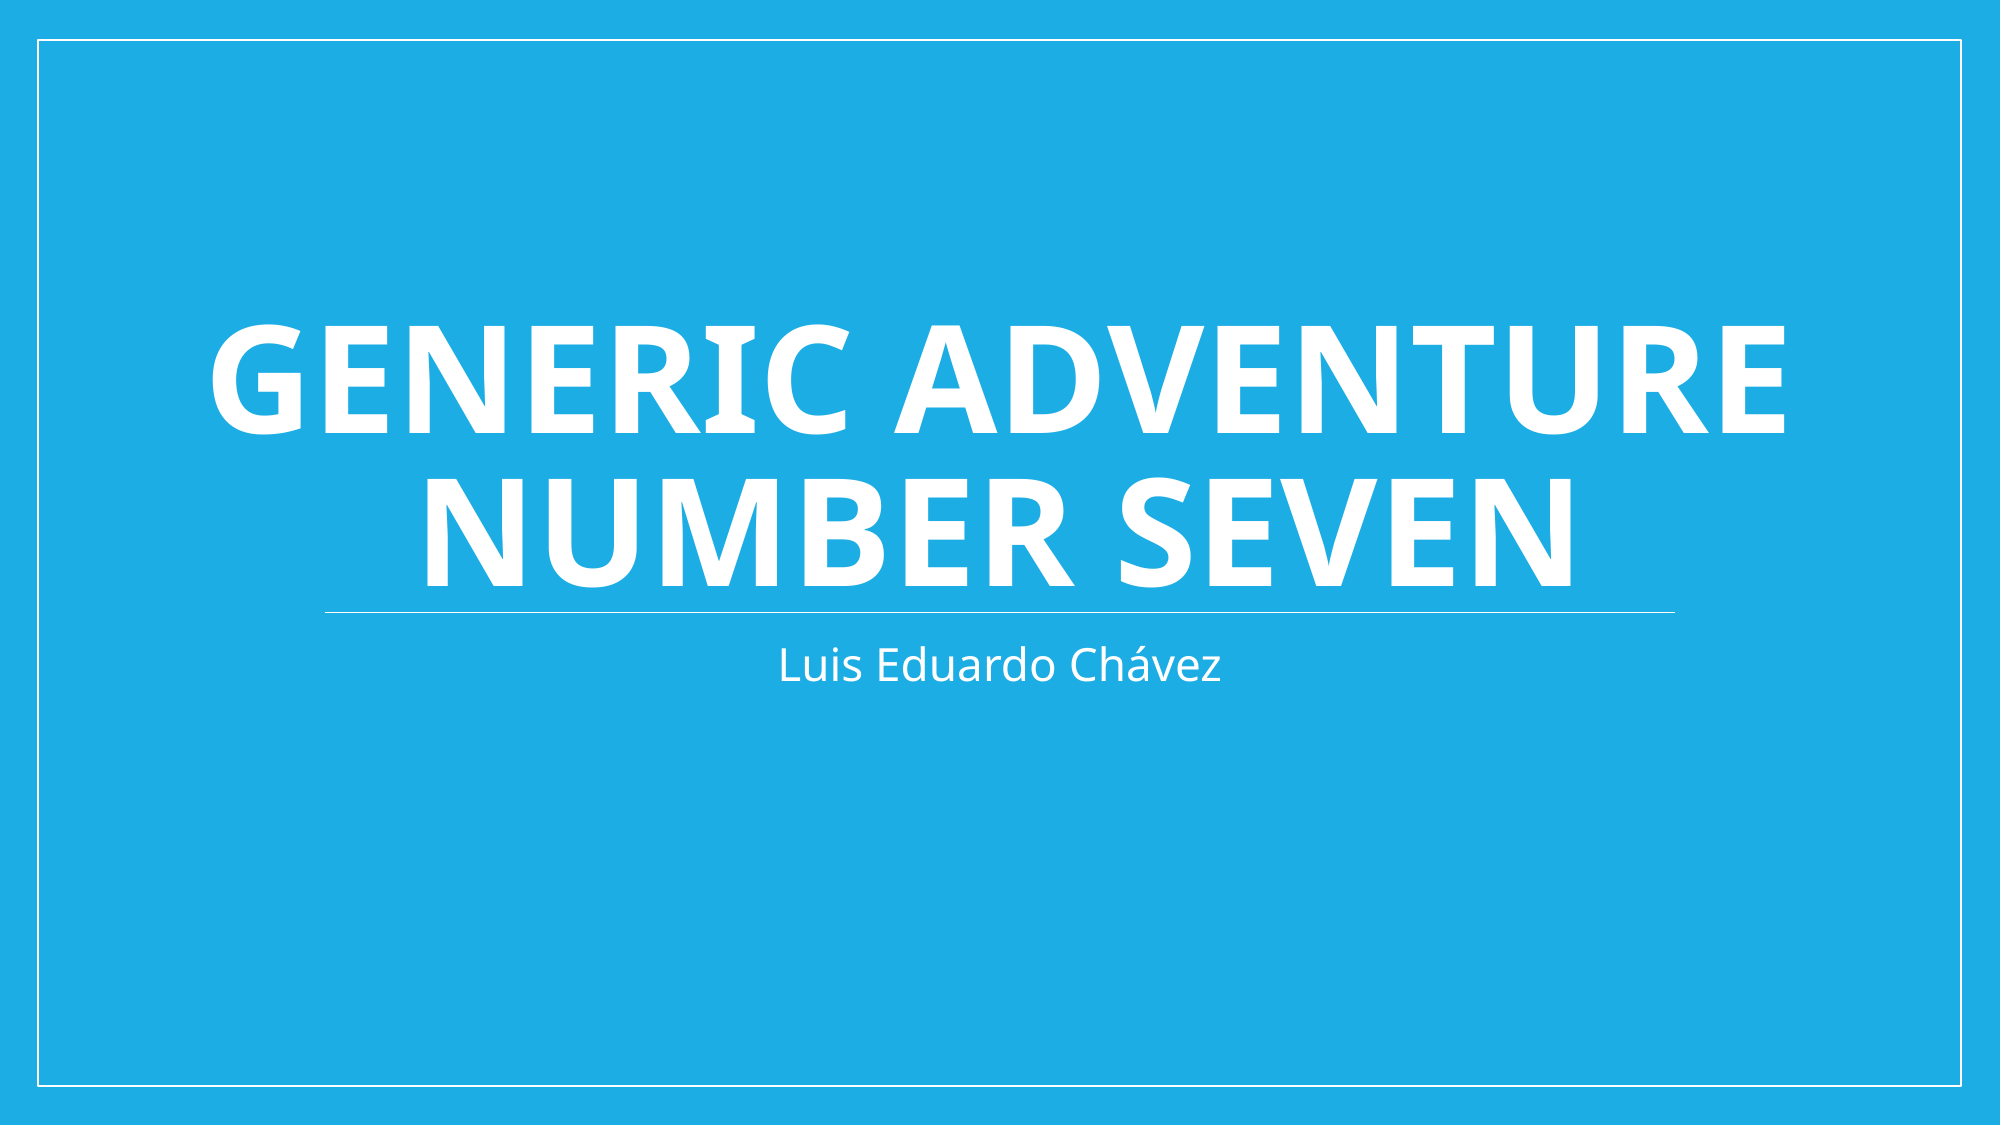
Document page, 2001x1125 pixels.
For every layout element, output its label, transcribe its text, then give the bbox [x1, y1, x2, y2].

subtitle Luis Eduardo Chávez [280, 634, 1719, 863]
title Generic Adventure Number Seven [182, 144, 1818, 625]
